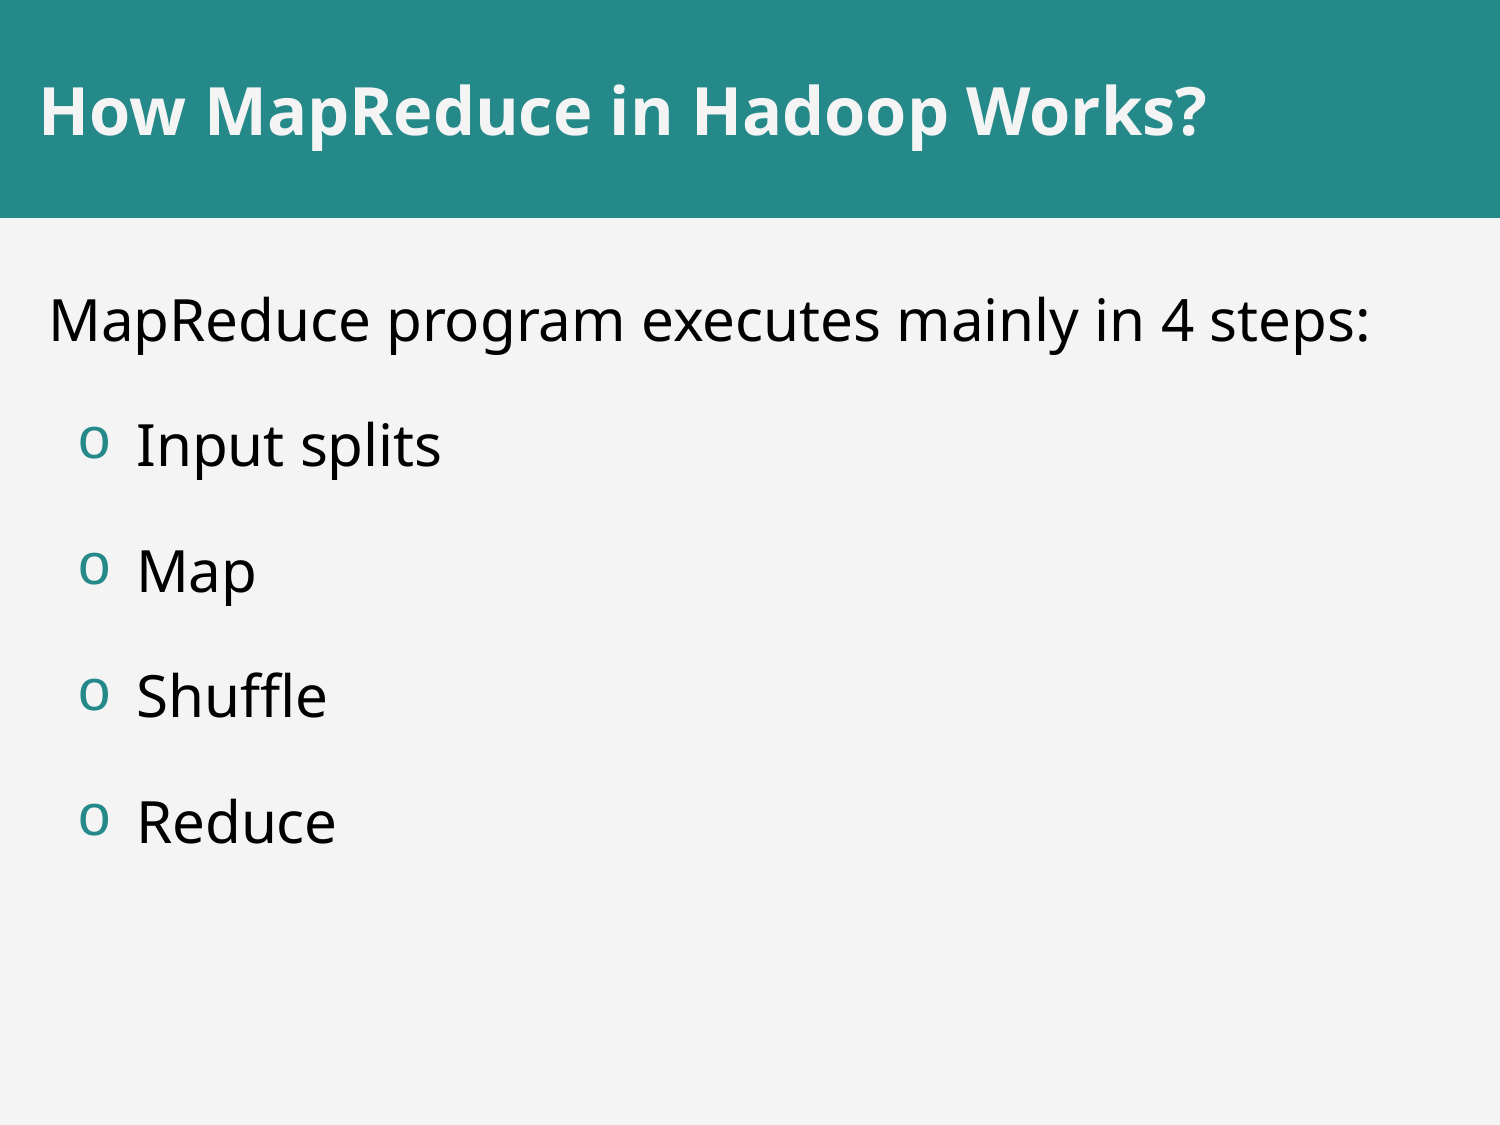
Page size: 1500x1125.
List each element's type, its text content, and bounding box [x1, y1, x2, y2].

title How MapReduce in Hadoop Works? [23, 0, 1350, 218]
list MapReduce program executes mainly in 4 steps: Input splits Map Shuffle Reduce [33, 240, 1469, 1089]
